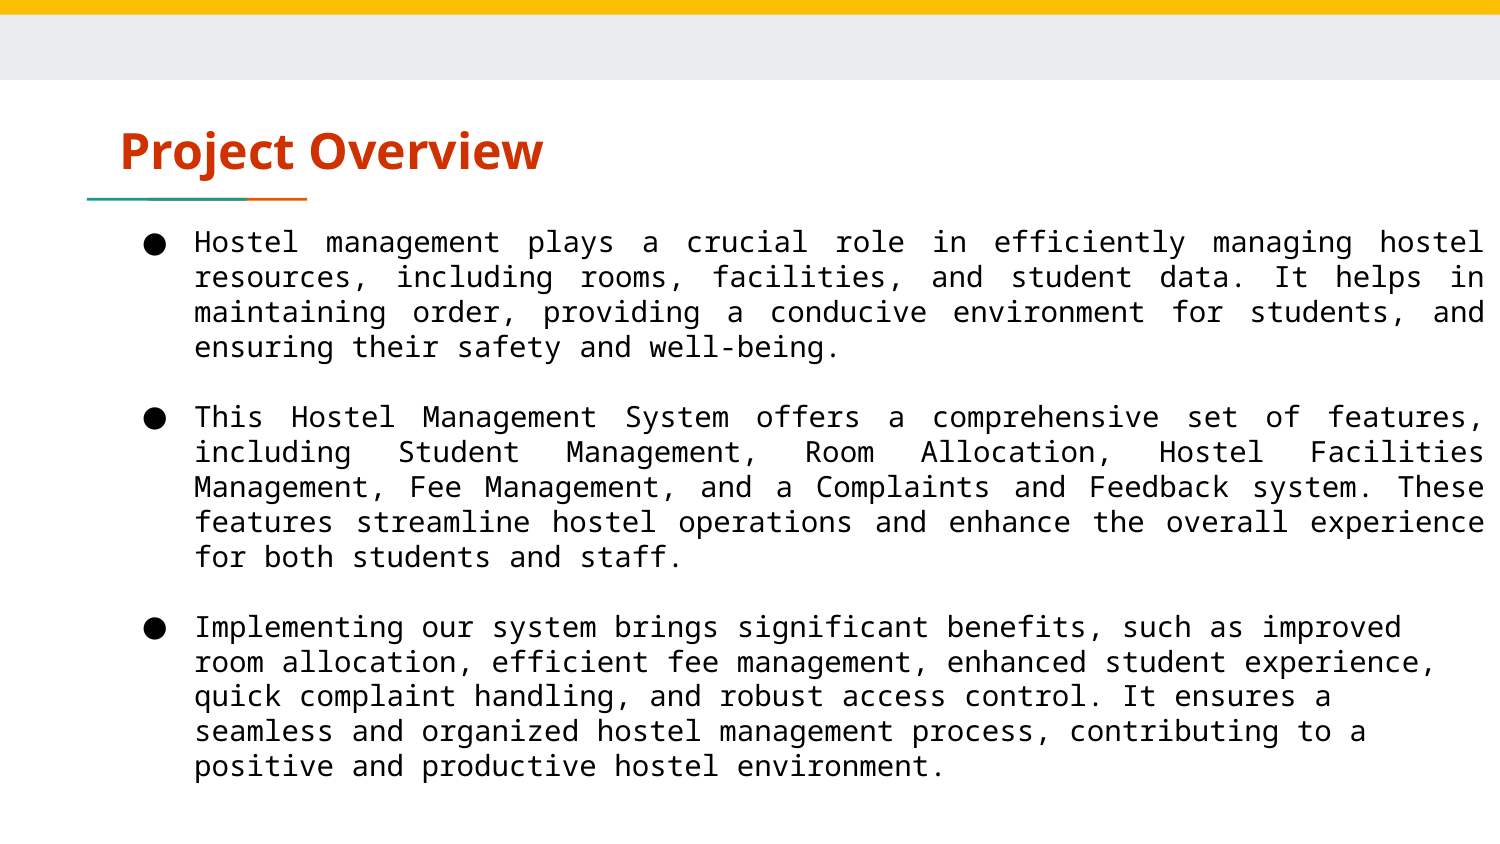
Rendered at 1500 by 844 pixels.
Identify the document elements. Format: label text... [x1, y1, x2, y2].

title Project Overview [104, 104, 834, 192]
text_box Hostel management plays a crucial role in efficiently managing hostel resources, including rooms, facilities, and student data. It helps in maintaining order, providing a conducive environment for students, and ensuring their safety and well-being. This Hostel Management System offers a comprehensive set of features, including Student Management, Room Allocation, Hostel Facilities Management, Fee Management, and a Complaints and Feedback system. These features streamline hostel operations and enhance the overall experience for both students and staff. Implementing our system brings significant benefits, such as improved room allocation, efficient fee management, enhanced student experience, quick complaint handling, and robust access control. It ensures a seamless and organized hostel management process, contributing to a positive and productive hostel environment. [104, 208, 1500, 284]
text_box [0, 0, 1500, 15]
